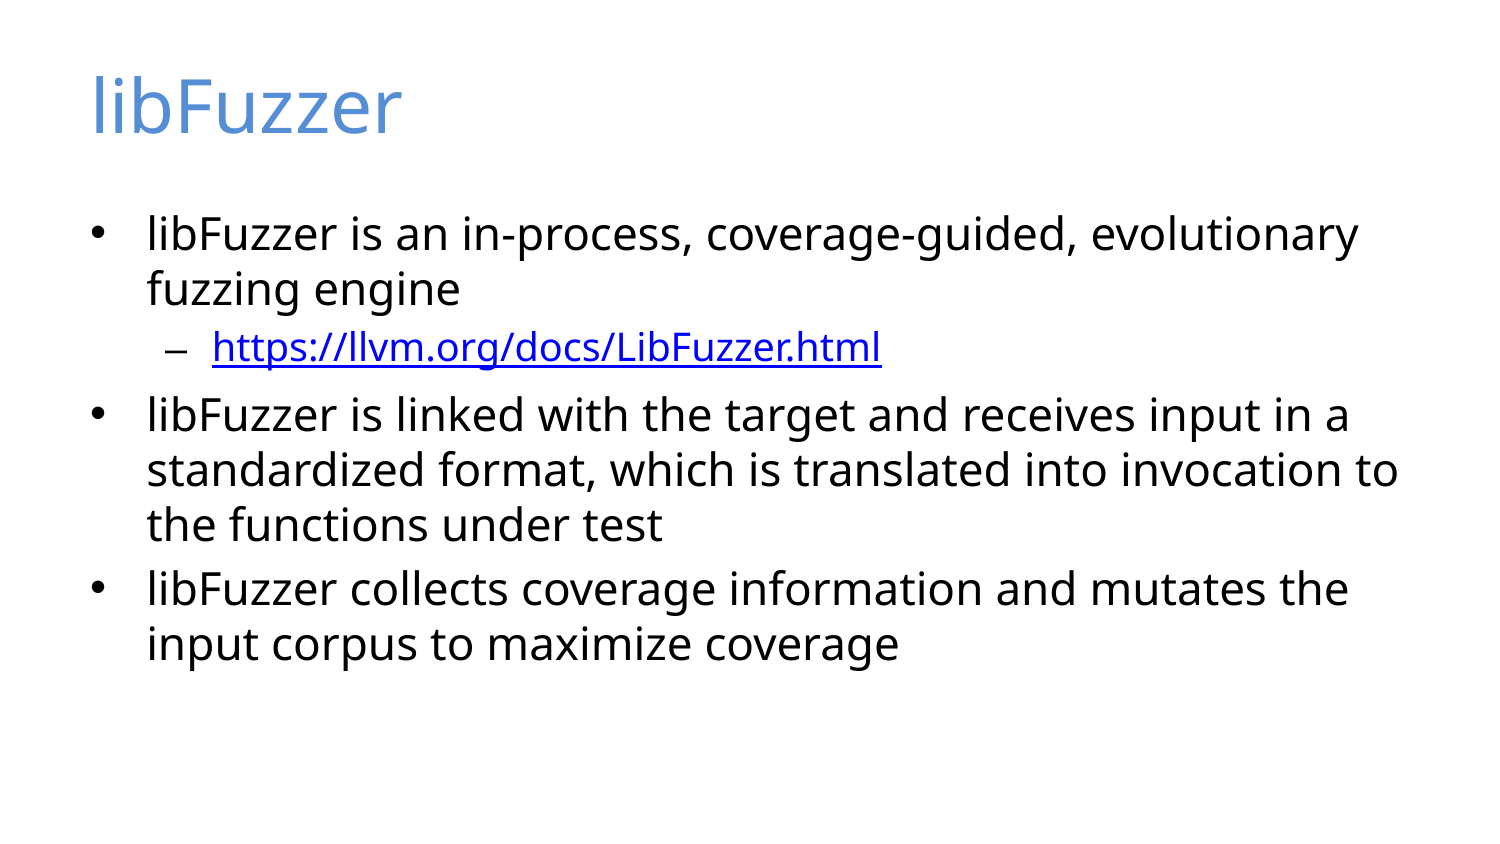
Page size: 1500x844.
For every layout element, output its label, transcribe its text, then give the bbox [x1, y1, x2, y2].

title libFuzzer [75, 33, 1425, 175]
list libFuzzer is an in-process, coverage-guided, evolutionary fuzzing engine https://llvm.org/docs/LibFuzzer.html libFuzzer is linked with the target and receives input in a standardized format, which is translated into invocation to the functions under test libFuzzer collects coverage information and mutates the input corpus to maximize coverage [75, 196, 1425, 813]
